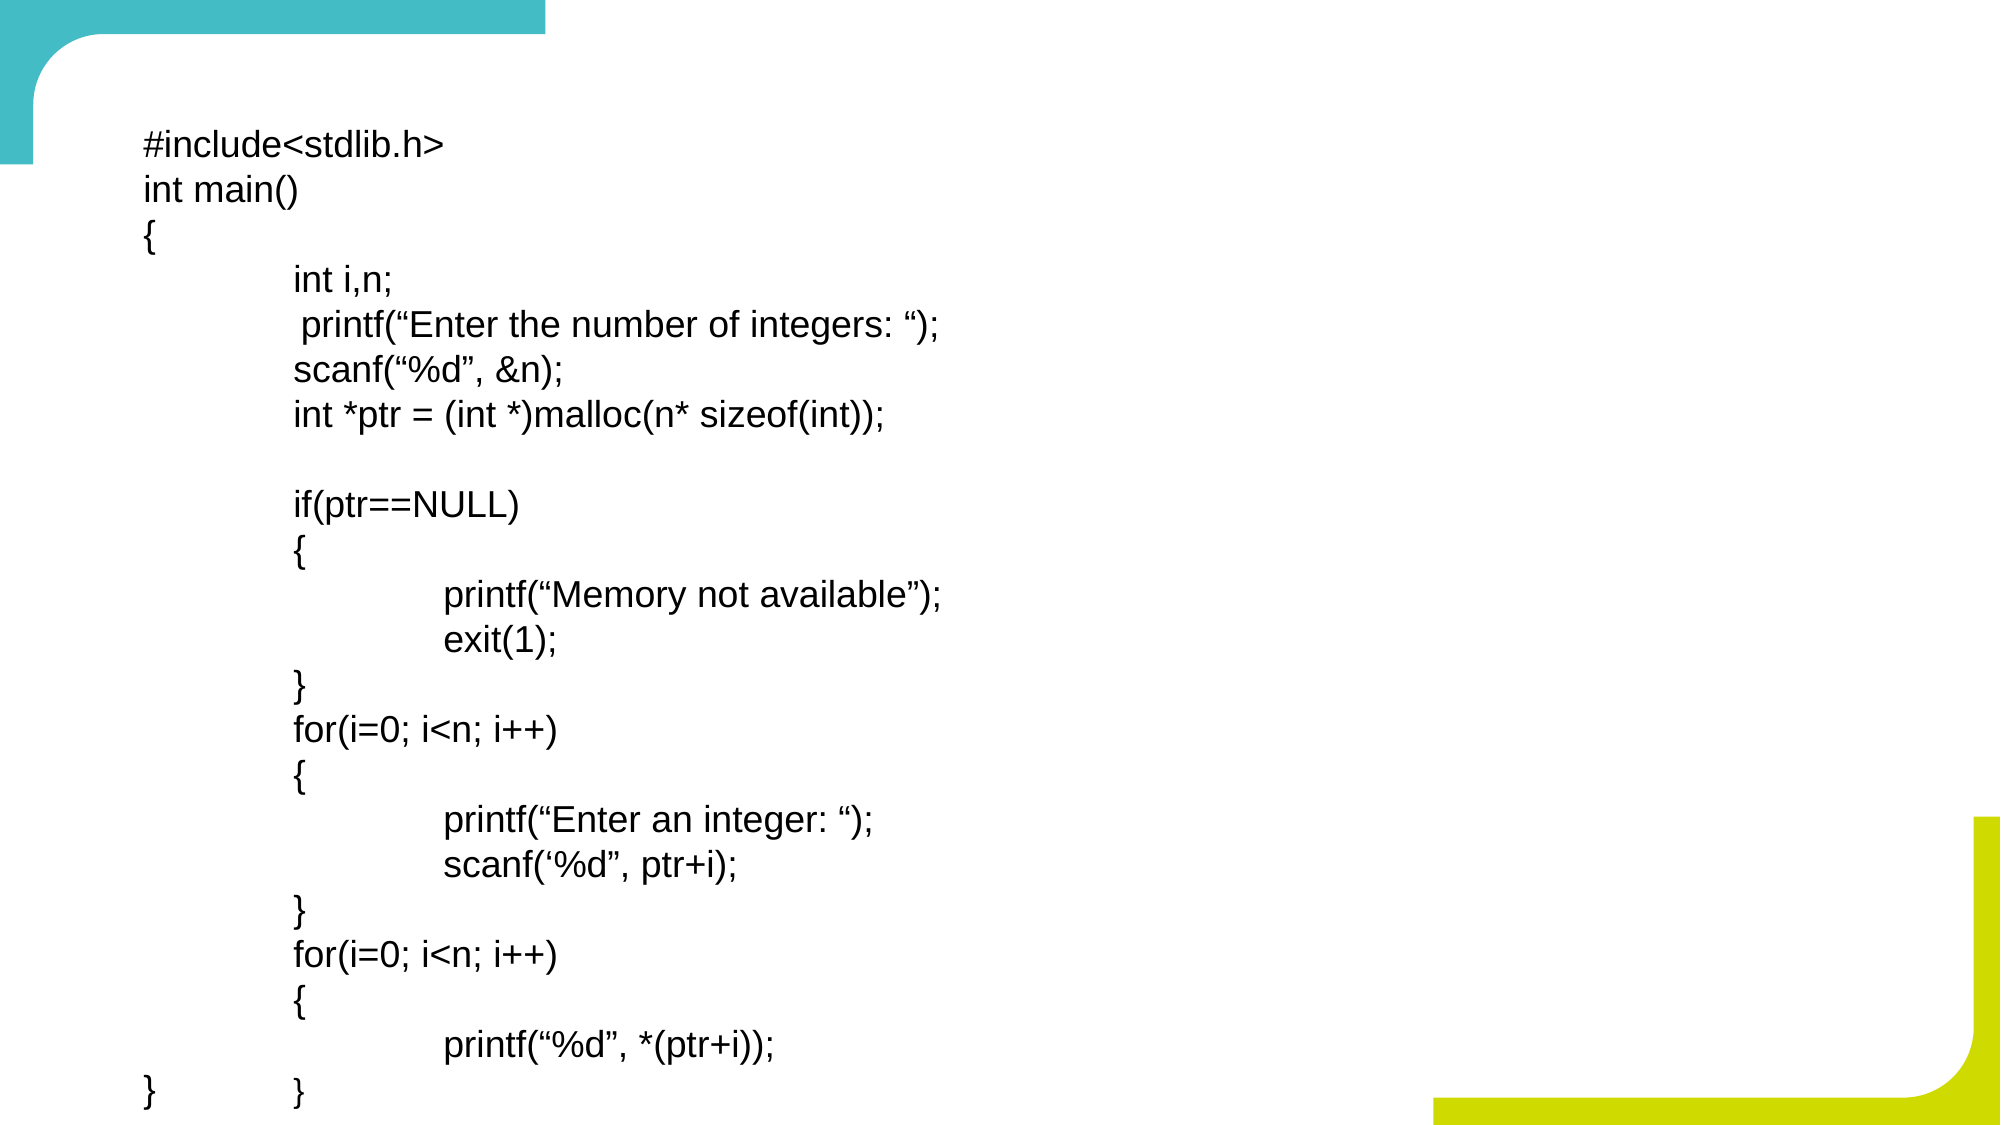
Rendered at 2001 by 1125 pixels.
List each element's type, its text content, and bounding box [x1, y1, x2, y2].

text_box [1432, 815, 2000, 1125]
text_box #include<stdlib.h> int main() { int i,n; printf(“Enter the number of integers: “); scanf(“%d”, &n); int *ptr = (int *)malloc(n* sizeof(int)); if(ptr==NULL) { printf(“Memory not available”); exit(1); } for(i=0; i<n; i++) { printf(“Enter an integer: “); scanf(‘%d”, ptr+i); } for(i=0; i<n; i++) { printf(“%d”, *(ptr+i)); } } [128, 113, 1332, 1118]
text_box [0, 0, 547, 166]
